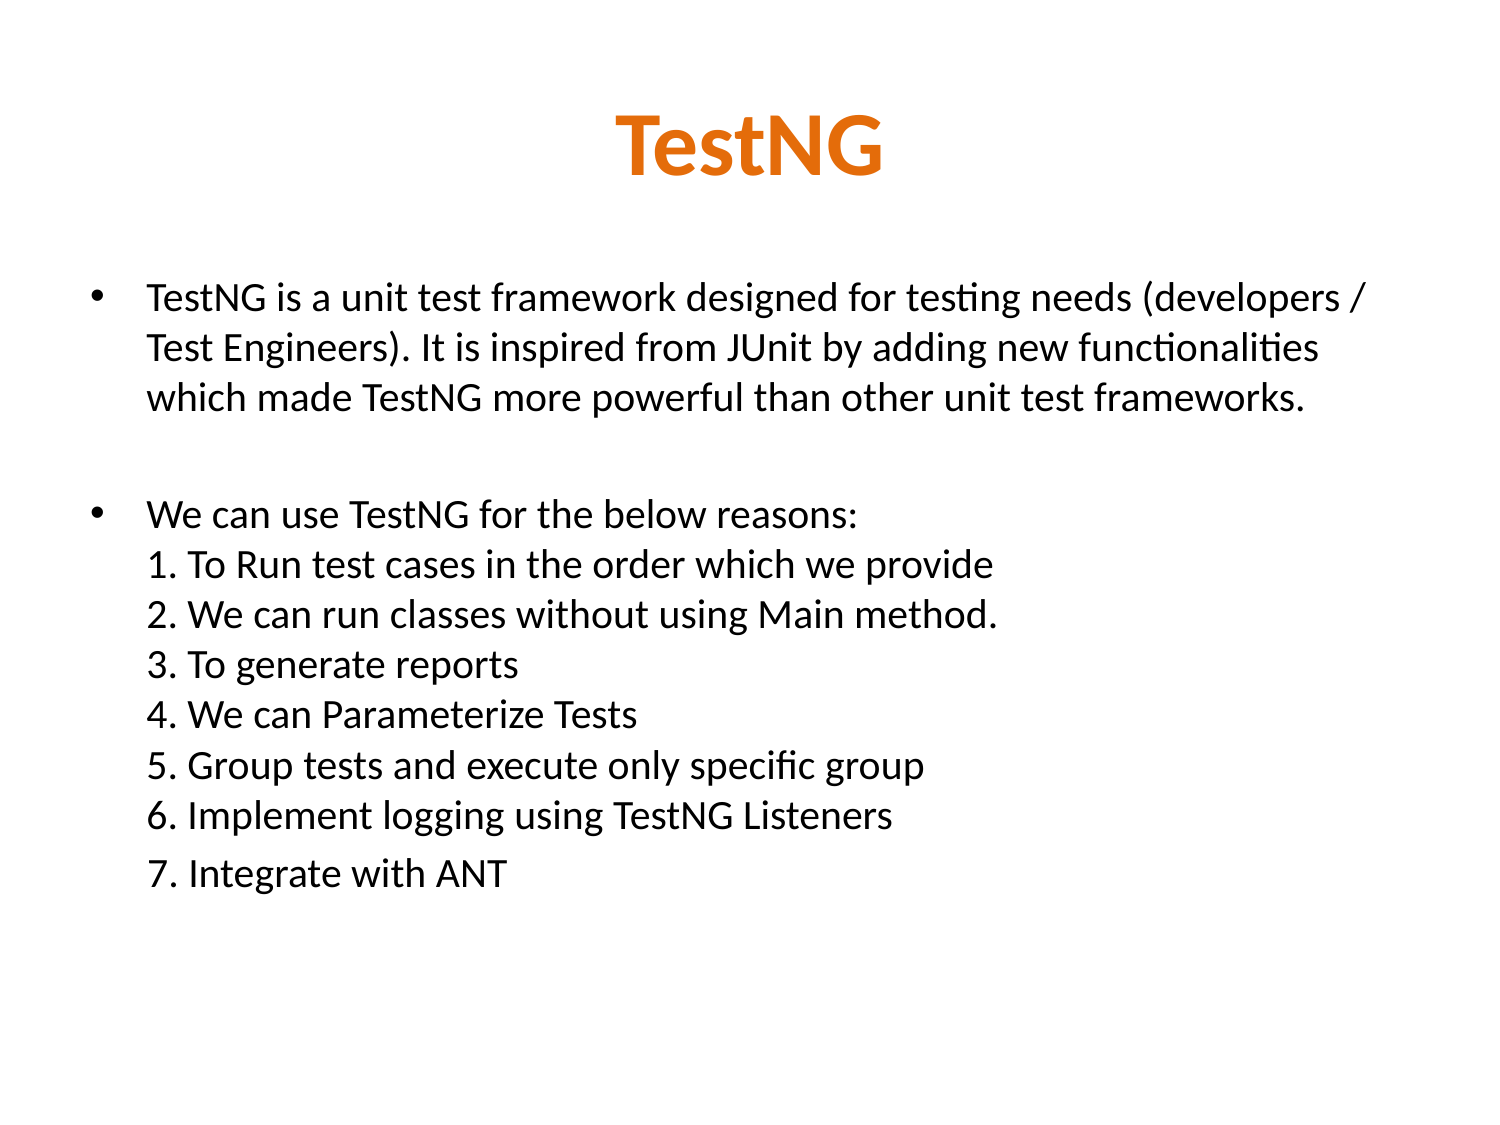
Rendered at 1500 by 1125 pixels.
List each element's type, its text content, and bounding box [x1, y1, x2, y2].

title TestNG [75, 45, 1425, 233]
list TestNG is a unit test framework designed for testing needs (developers / Test Engineers). It is inspired from JUnit by adding new functionalities which made TestNG more powerful than other unit test frameworks. We can use TestNG for the below reasons: 1. To Run test cases in the order which we provide 2. We can run classes without using Main method. 3. To generate reports 4. We can Parameterize Tests 5. Group tests and execute only specific group 6. Implement logging using TestNG Listeners 7. Integrate with ANT [75, 262, 1425, 1005]
